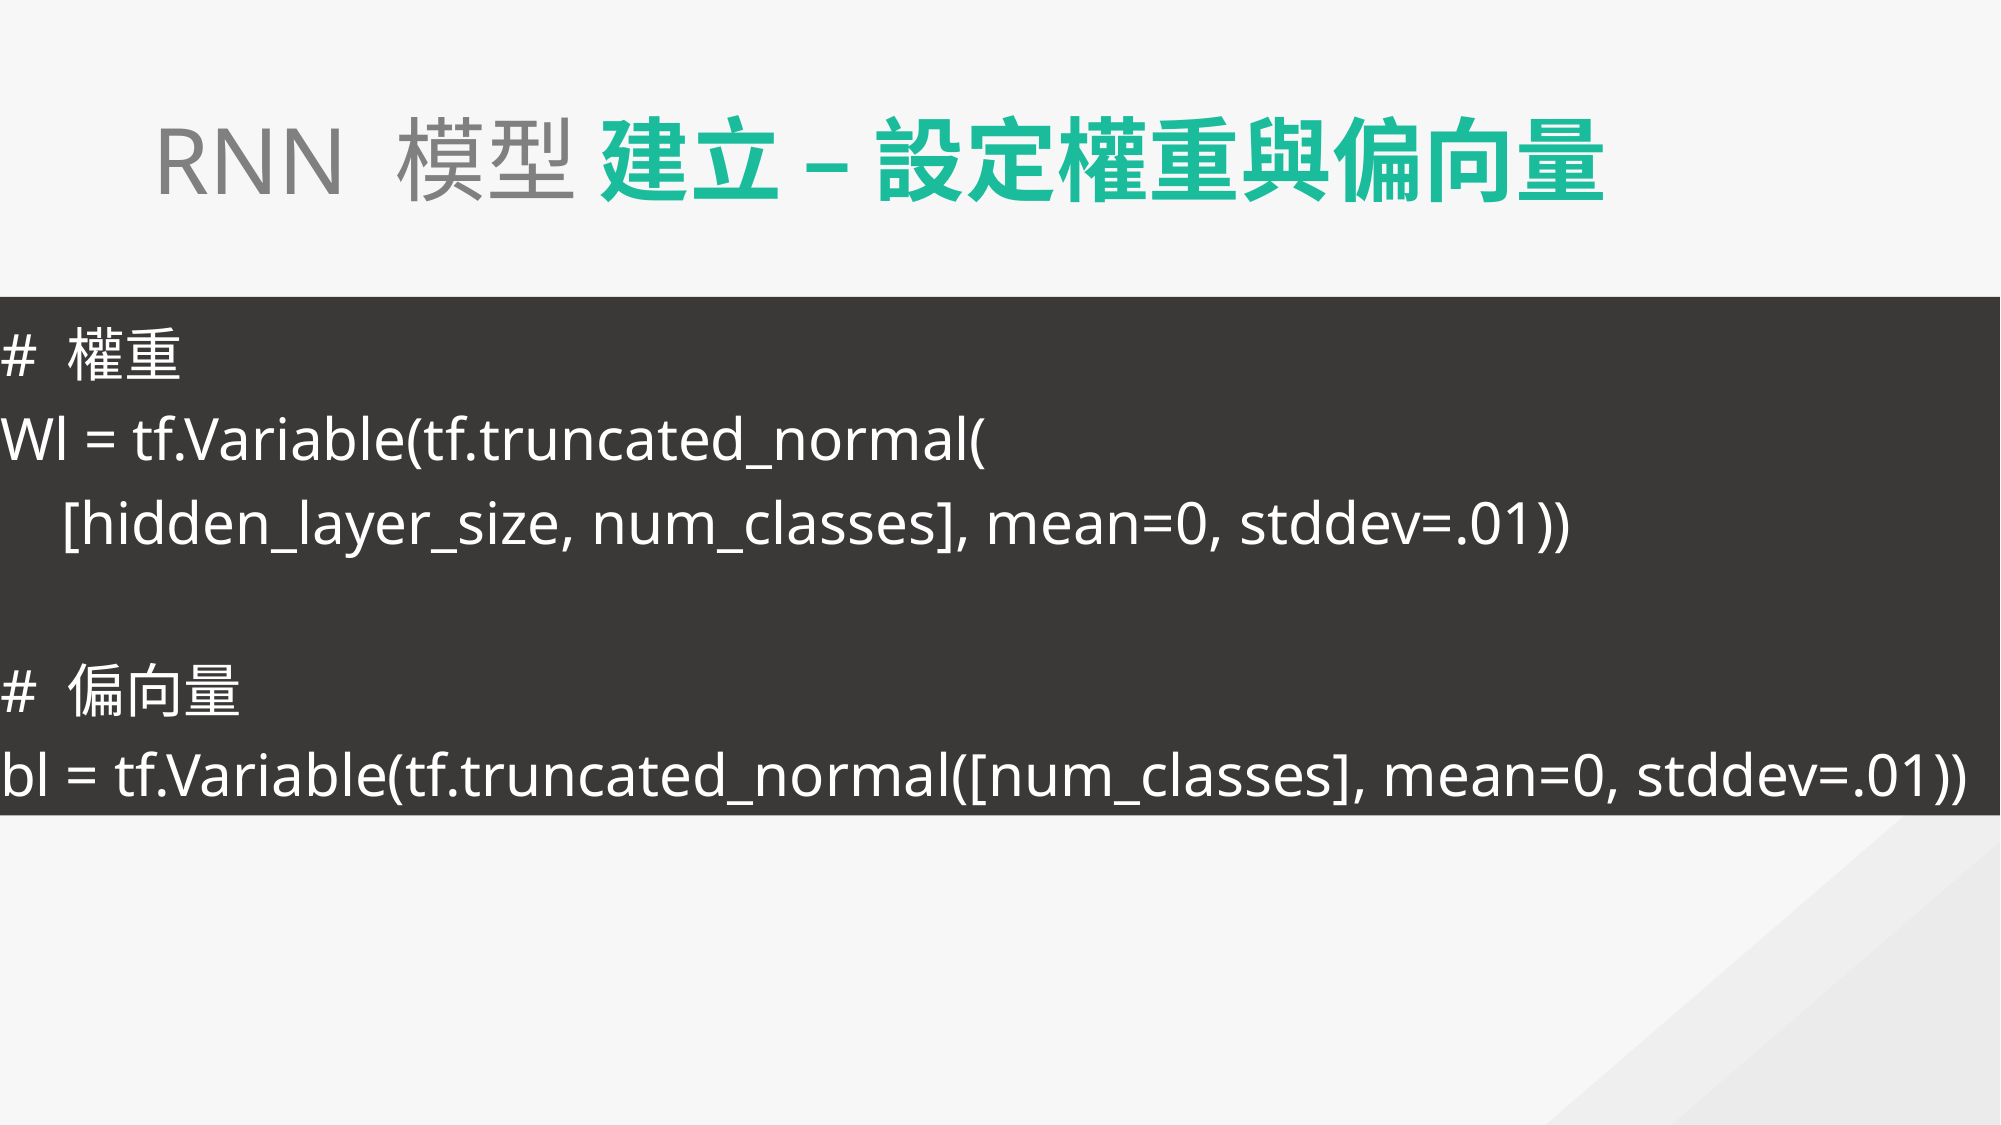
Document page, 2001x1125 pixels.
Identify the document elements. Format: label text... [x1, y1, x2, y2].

text_box RNN 模型 建立 – 設定權重與偏向量 [137, 108, 1650, 224]
text_box # 權重 Wl = tf.Variable(tf.truncated_normal( [hidden_layer_size, num_classes], mean=0, stddev=.01)) # 偏向量 bl = tf.Variable(tf.truncated_normal([num_classes], mean=0, stddev=.01)) [0, 296, 2000, 816]
